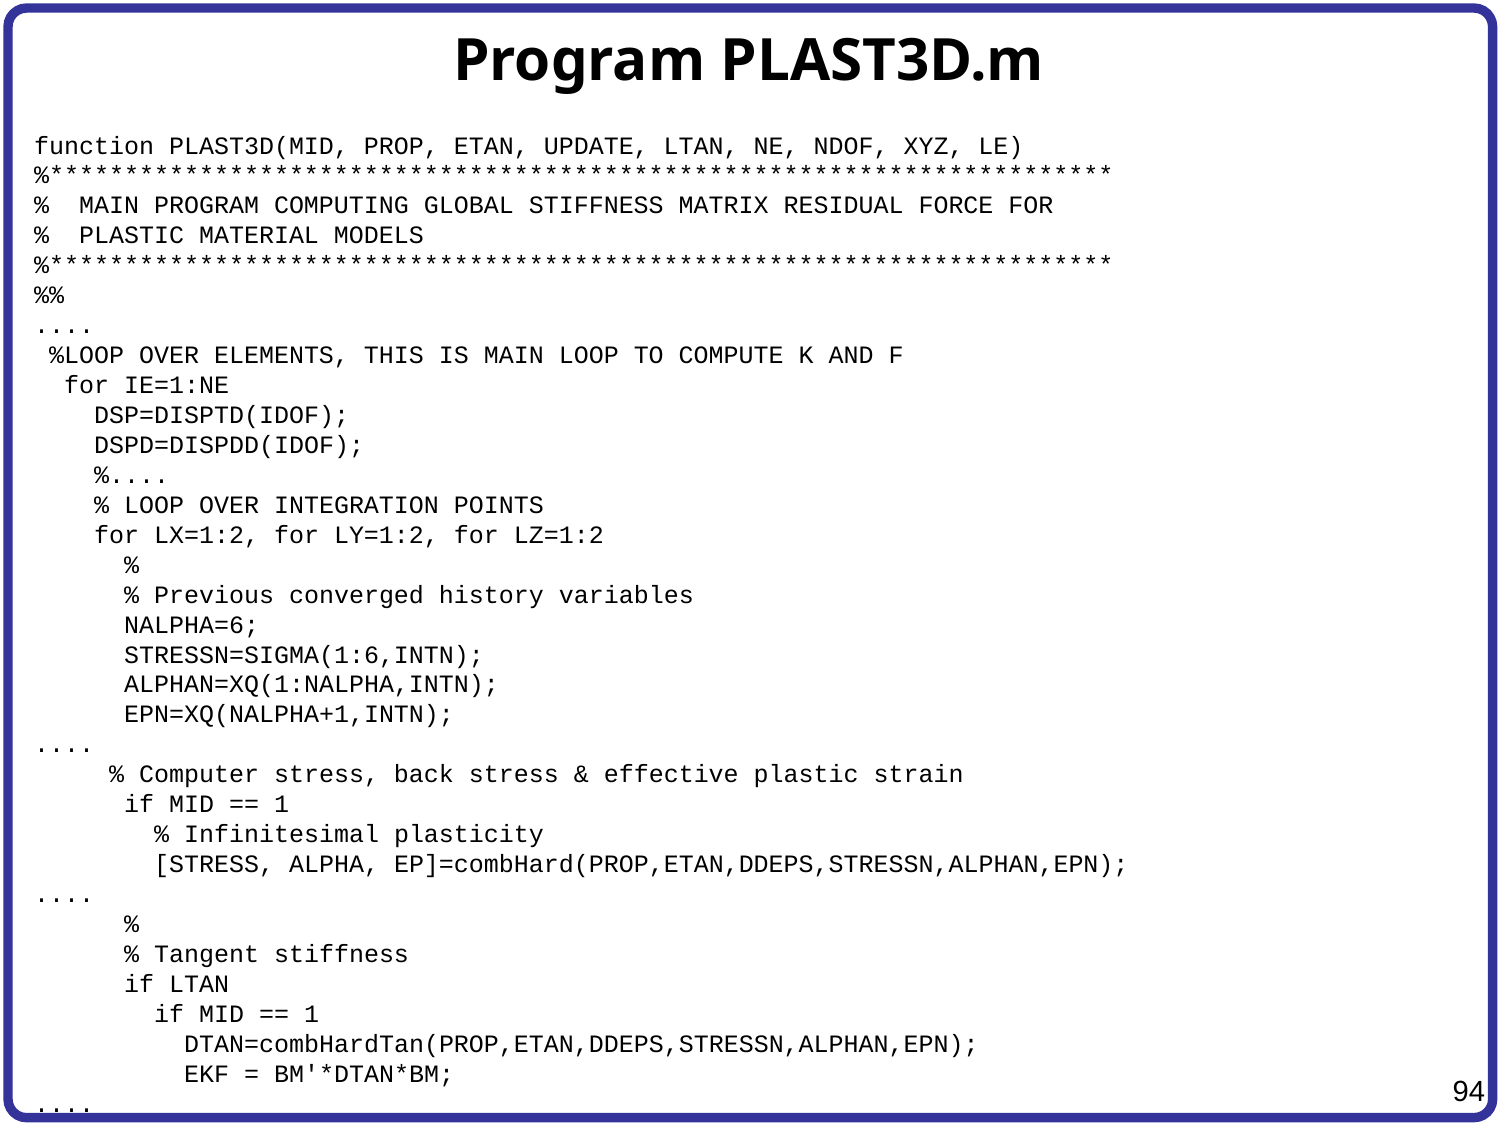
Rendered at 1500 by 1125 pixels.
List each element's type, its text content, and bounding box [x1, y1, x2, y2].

title Program PLAST3D.m [6, 7, 1492, 106]
list function PLAST3D(MID, PROP, ETAN, UPDATE, LTAN, NE, NDOF, XYZ, LE) %*********************************************************************** % MAIN PROGRAM COMPUTING GLOBAL STIFFNESS MATRIX RESIDUAL FORCE FOR % PLASTIC MATERIAL MODELS %*********************************************************************** %% .... %LOOP OVER ELEMENTS, THIS IS MAIN LOOP TO COMPUTE K AND F for IE=1:NE DSP=DISPTD(IDOF); DSPD=DISPDD(IDOF); %.... % LOOP OVER INTEGRATION POINTS for LX=1:2, for LY=1:2, for LZ=1:2 % % Previous converged history variables NALPHA=6; STRESSN=SIGMA(1:6,INTN); ALPHAN=XQ(1:NALPHA,INTN); EPN=XQ(NALPHA+1,INTN); .... % Computer stress, back stress & effective plastic strain if MID == 1 % Infinitesimal plasticity [STRESS, ALPHA, EP]=combHard(PROP,ETAN,DDEPS,STRESSN,ALPHAN,EPN); .... % % Tangent stiffness if LTAN if MID == 1 DTAN=combHardTan(PROP,ETAN,DDEPS,STRESSN,ALPHAN,EPN); EKF = BM'*DTAN*BM; .... [18, 121, 1481, 1086]
